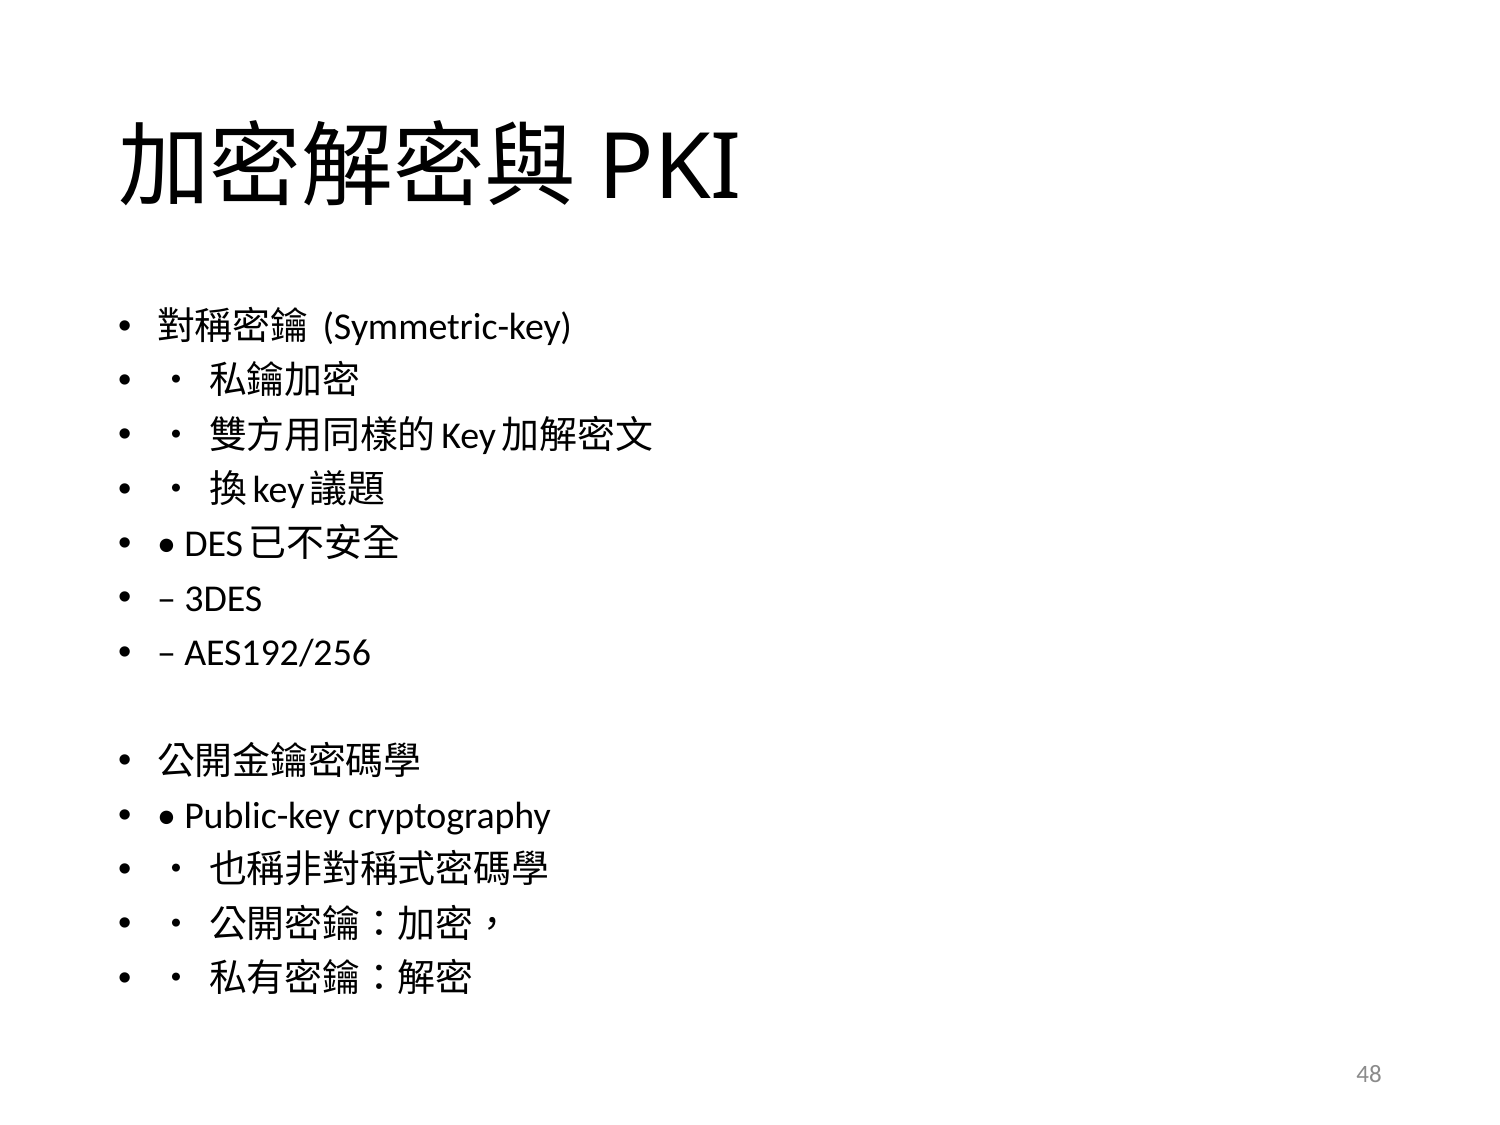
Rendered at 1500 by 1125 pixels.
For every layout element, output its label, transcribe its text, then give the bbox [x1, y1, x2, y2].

title 加密解密與PKI [103, 59, 1397, 278]
list 對稱密鑰 (Symmetric-key) • 私鑰加密 • 雙方用同樣的Key加解密文 • 換key議題 • DES已不安全 – 3DES – AES192/256 公開金鑰密碼學 • Public-key cryptography • 也稱非對稱式密碼學 • 公開密鑰：加密， • 私有密鑰：解密 [103, 299, 1397, 1014]
slide_number 48 [1059, 1042, 1397, 1103]
